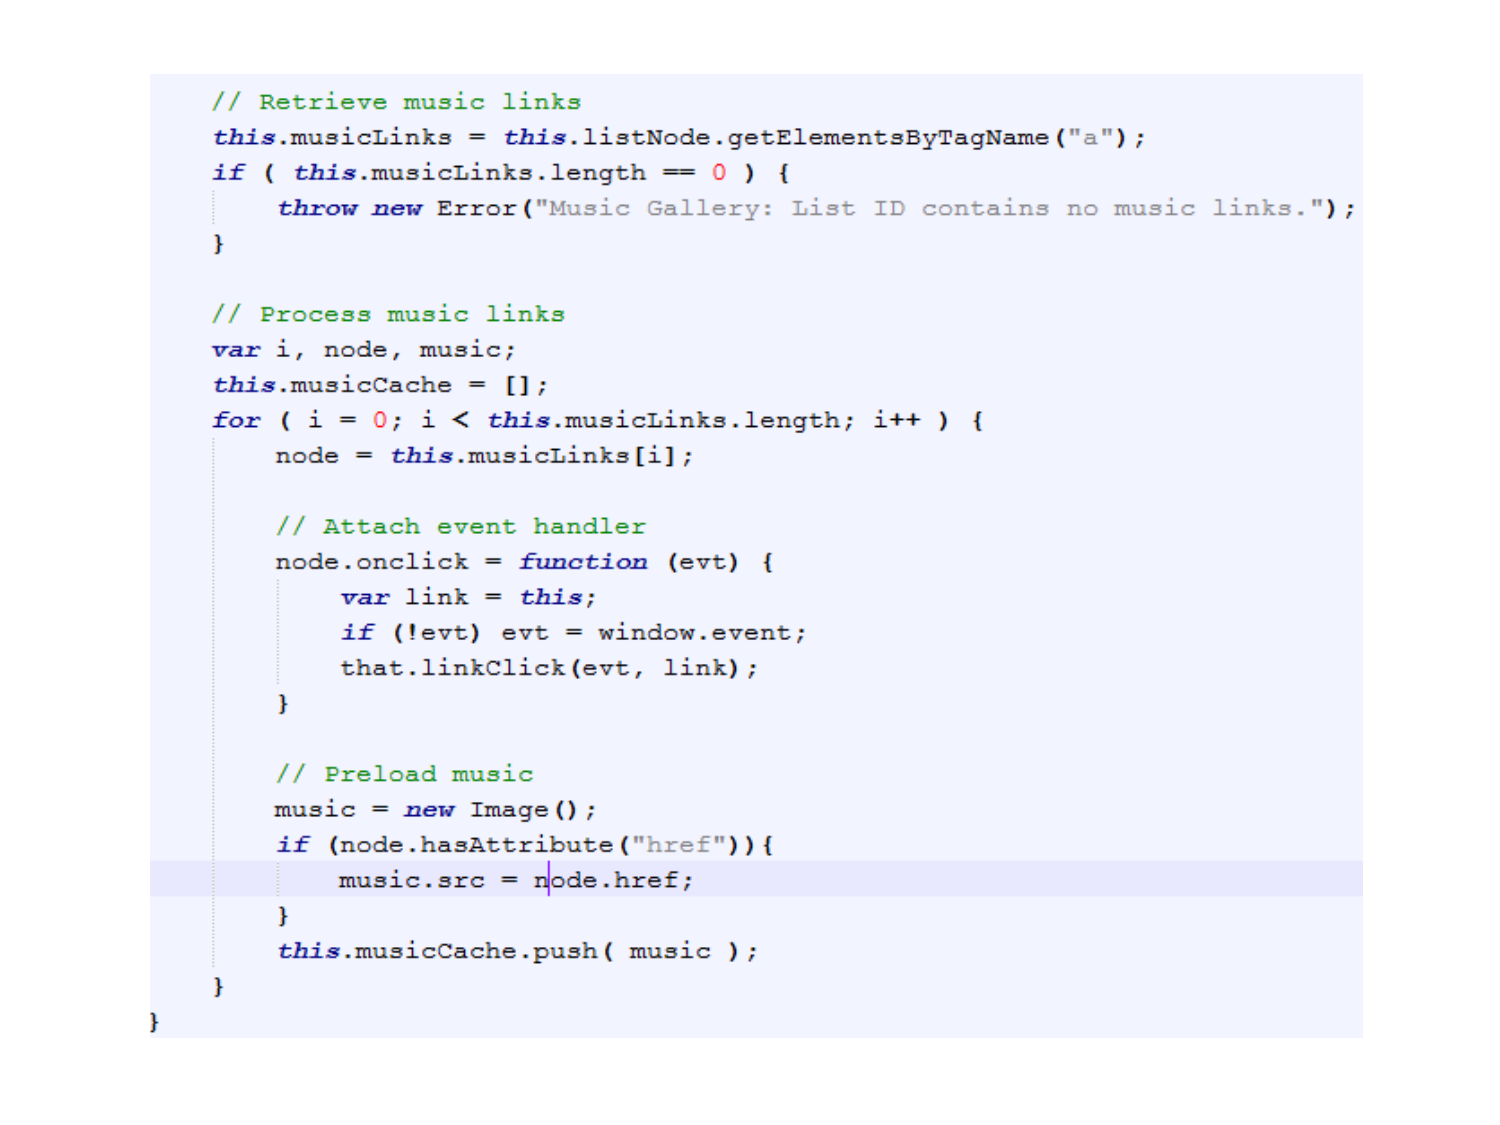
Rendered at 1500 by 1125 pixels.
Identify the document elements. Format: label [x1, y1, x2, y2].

picture [149, 74, 1363, 1038]
